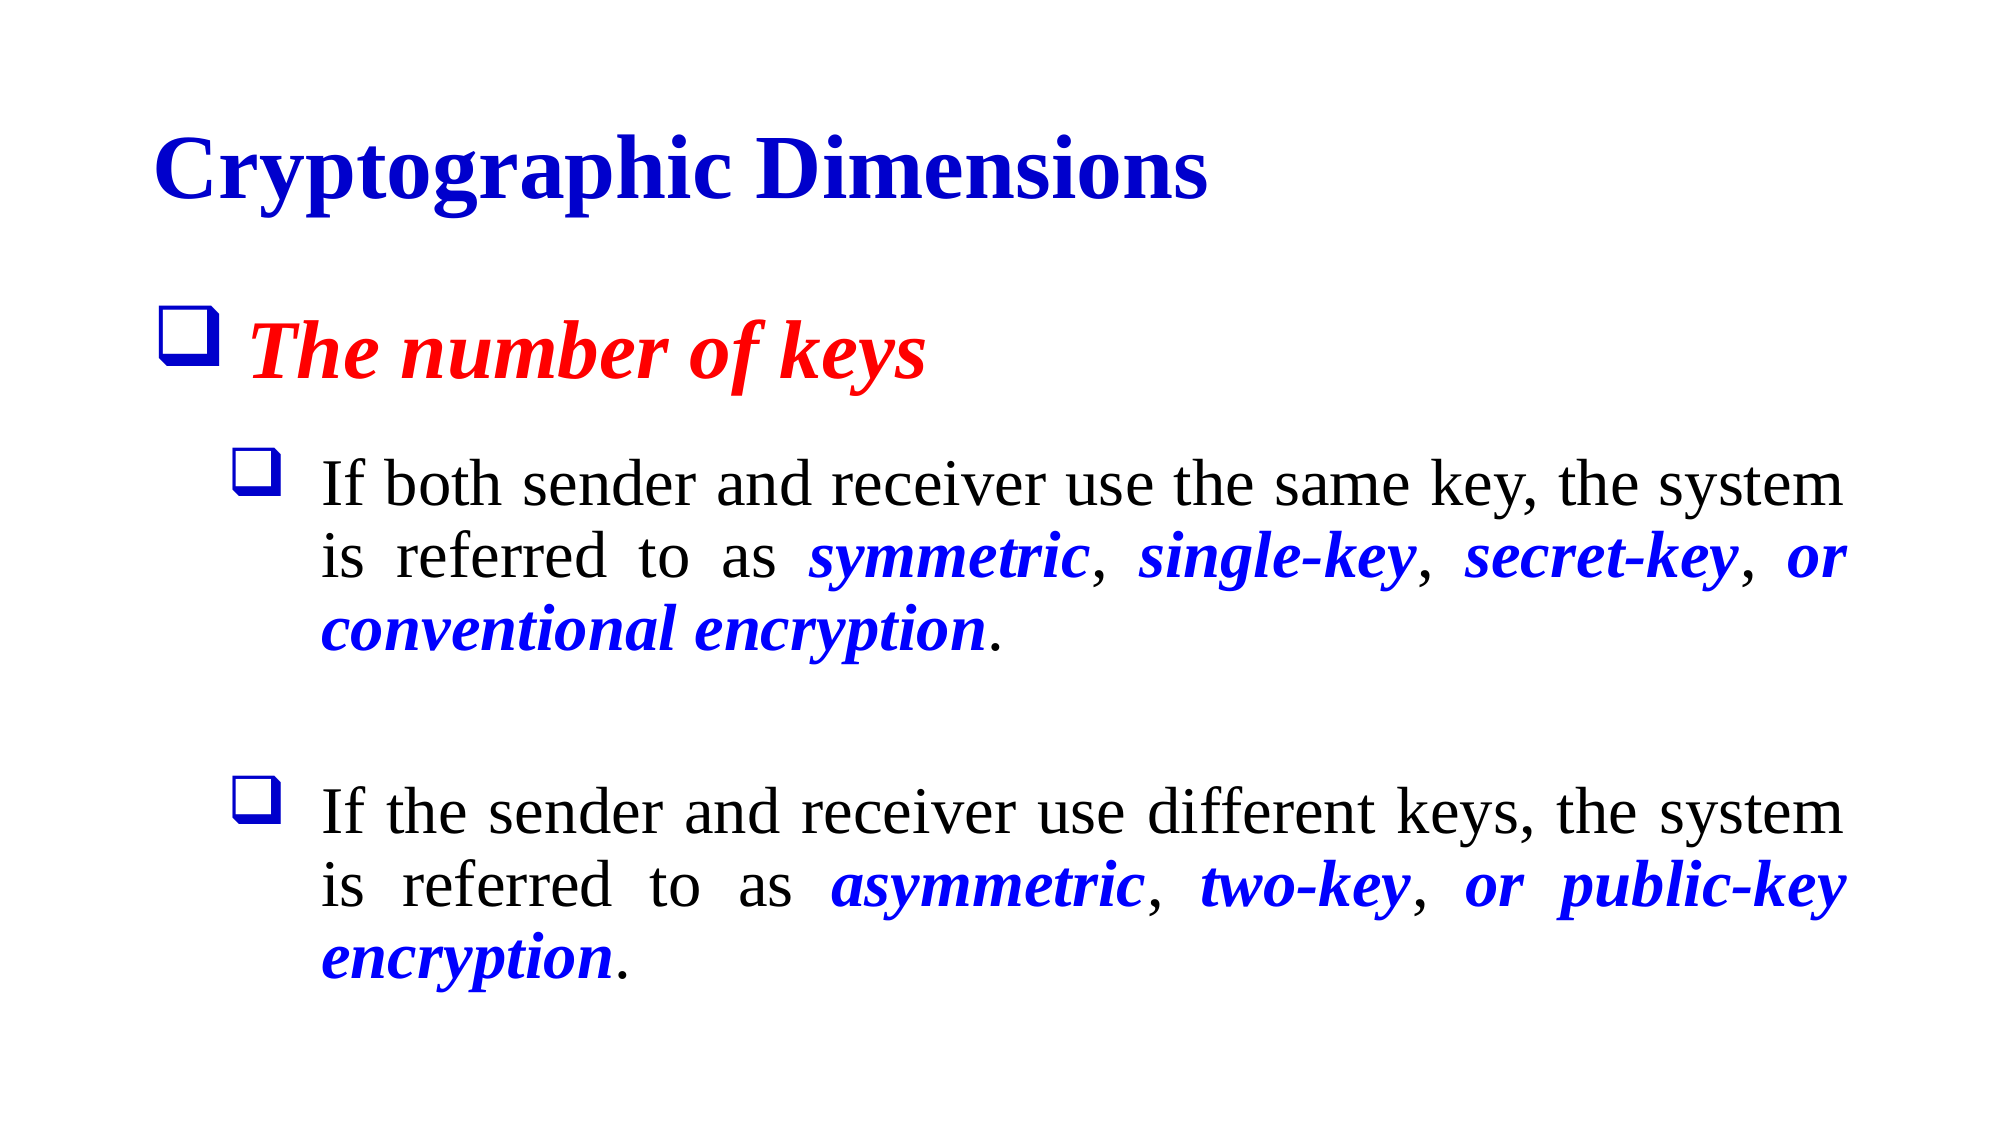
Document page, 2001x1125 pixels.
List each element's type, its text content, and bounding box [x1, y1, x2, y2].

list The number of keys If both sender and receiver use the same key, the system is referred to as symmetric, single-key, secret-key, or conventional encryption. If the sender and receiver use different keys, the system is referred to as asymmetric, two-key, or public-key encryption. [137, 299, 1863, 1014]
title Cryptographic Dimensions [137, 59, 1863, 278]
